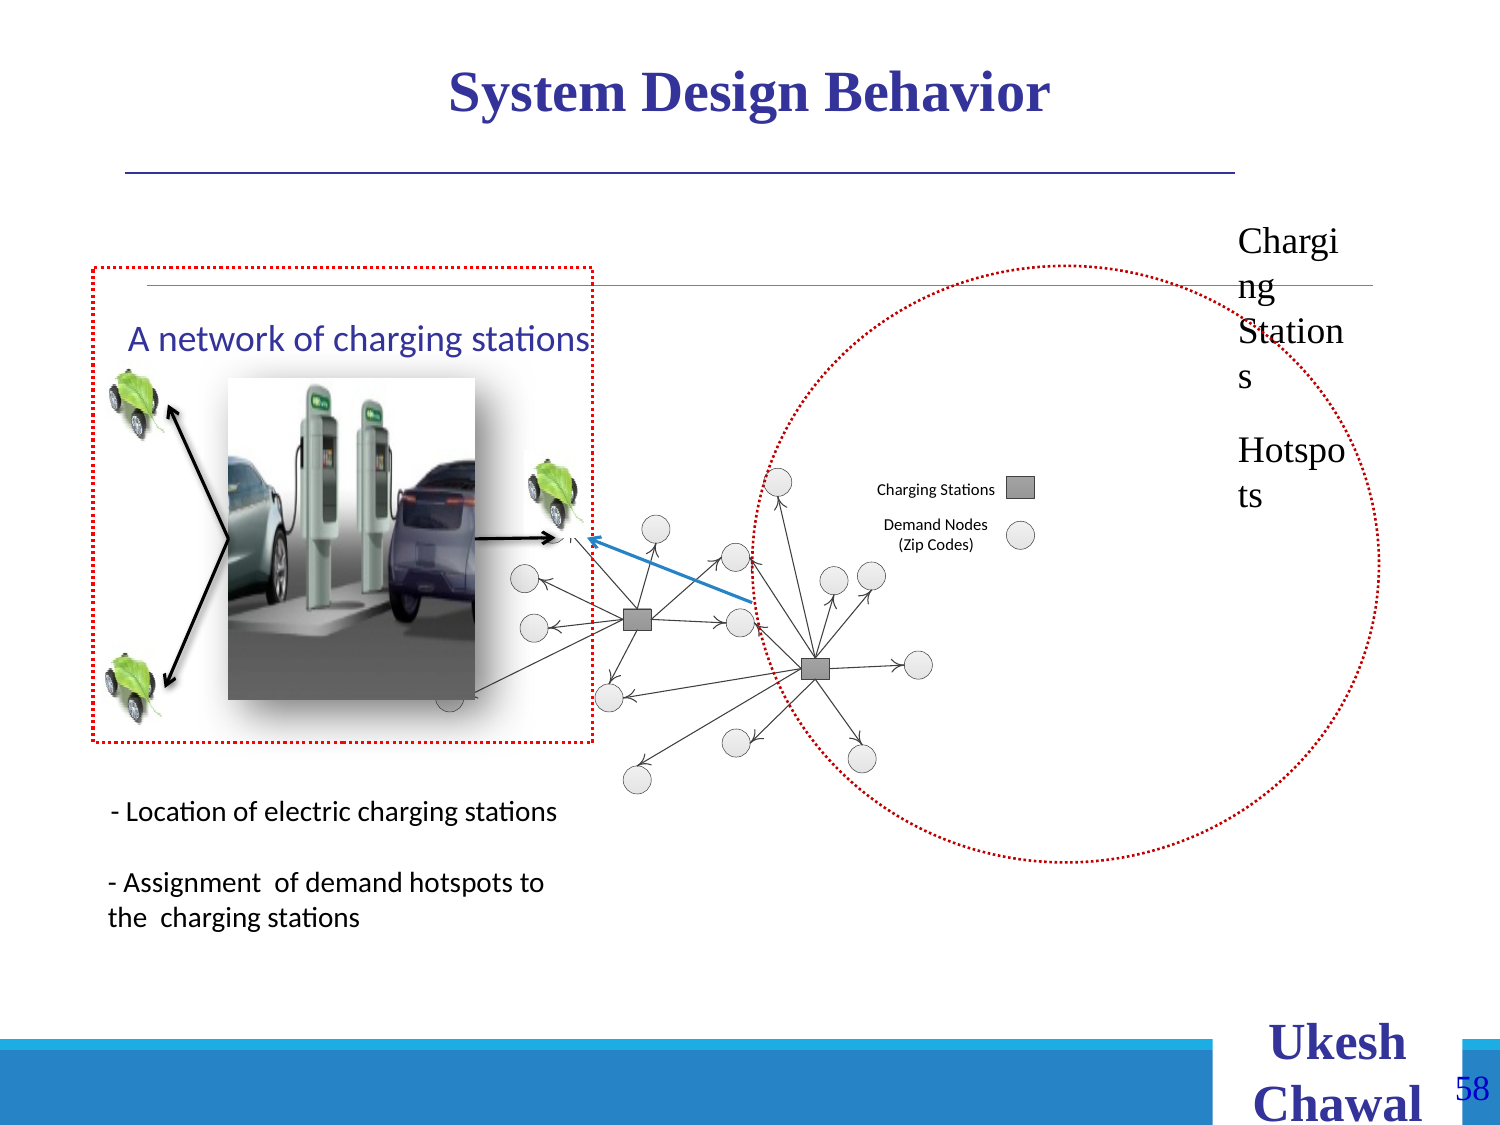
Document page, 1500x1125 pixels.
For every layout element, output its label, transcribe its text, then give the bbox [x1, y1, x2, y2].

text_box Charging Stations Hotspots [1222, 288, 1364, 442]
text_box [92, 267, 627, 744]
text_box - Location of electric charging stations [95, 784, 573, 835]
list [432, 464, 1075, 801]
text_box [586, 537, 753, 604]
text_box System Design Behavior [433, 45, 1067, 130]
text_box Ukesh Chawal [1211, 999, 1464, 1125]
text_box - Assignment of demand hotspots to the charging stations [93, 855, 593, 941]
text_box 58 [1421, 1058, 1500, 1125]
text_box [770, 264, 1381, 864]
